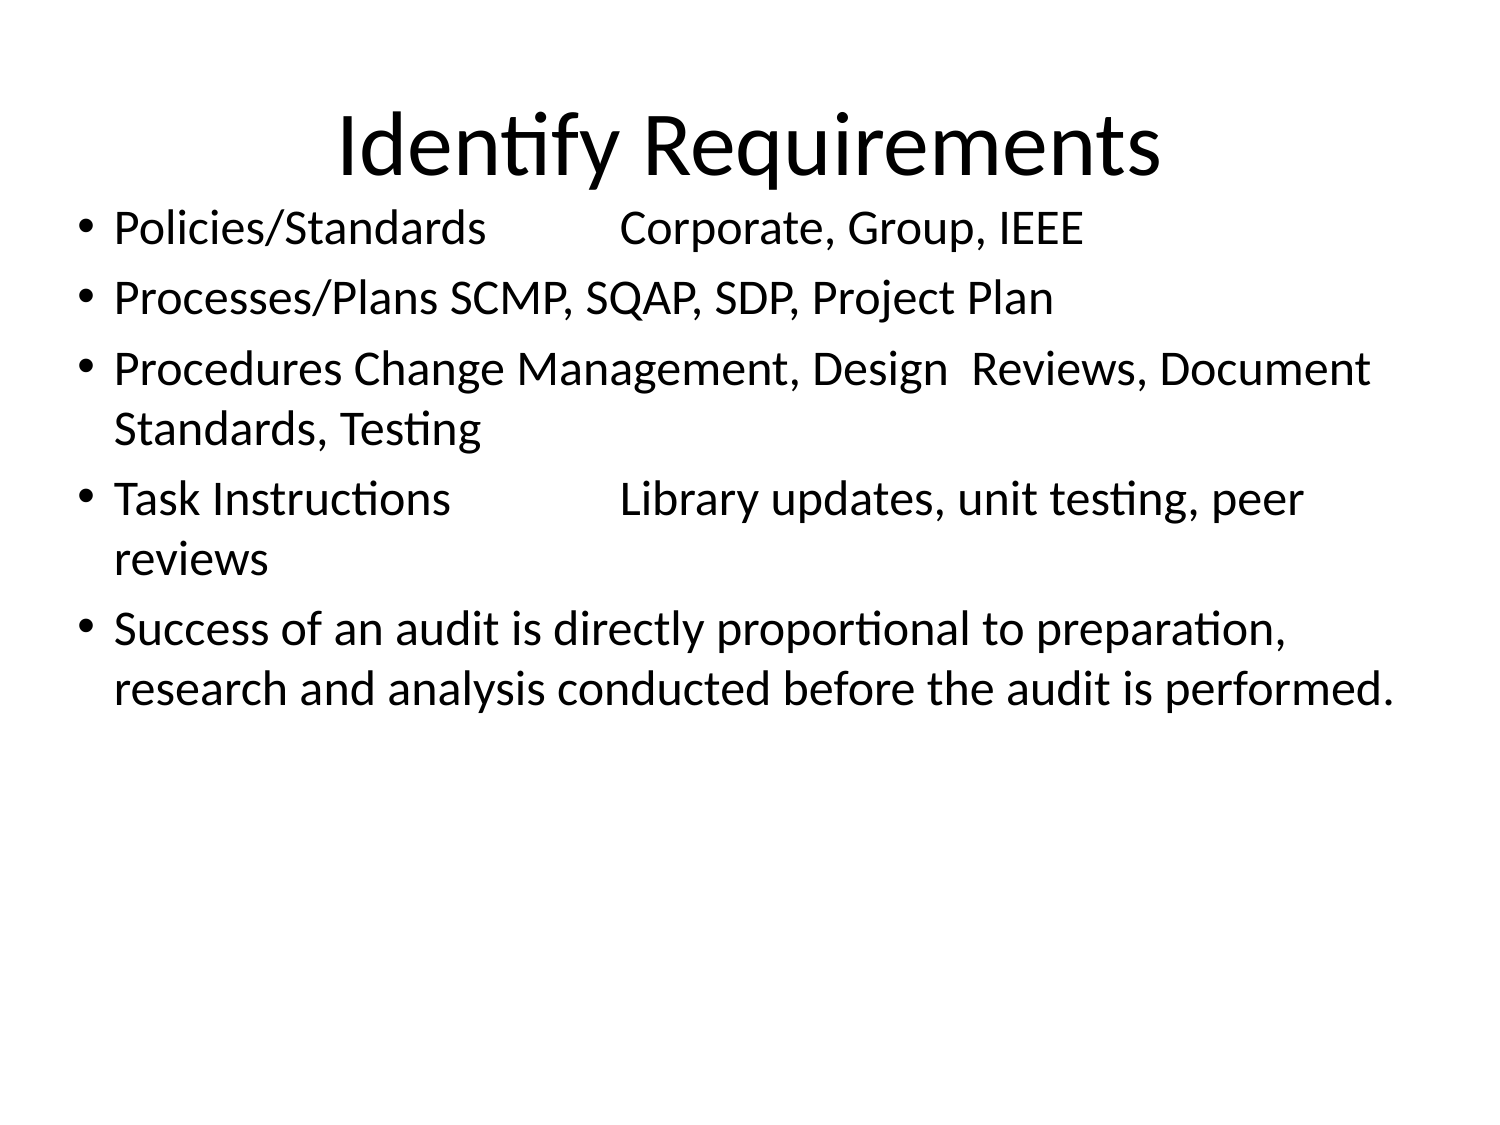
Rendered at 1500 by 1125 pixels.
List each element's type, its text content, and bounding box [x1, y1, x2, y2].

title Identify Requirements [75, 45, 1425, 187]
text_box Policies/Standards Corporate, Group, IEEE Processes/Plans SCMP, SQAP, SDP, Project Plan Procedures Change Management, Design Reviews, Document Standards, Testing Task Instructions Library updates, unit testing, peer reviews Success of an audit is directly proportional to preparation, research and analysis conducted before the audit is performed. [62, 187, 1438, 1013]
